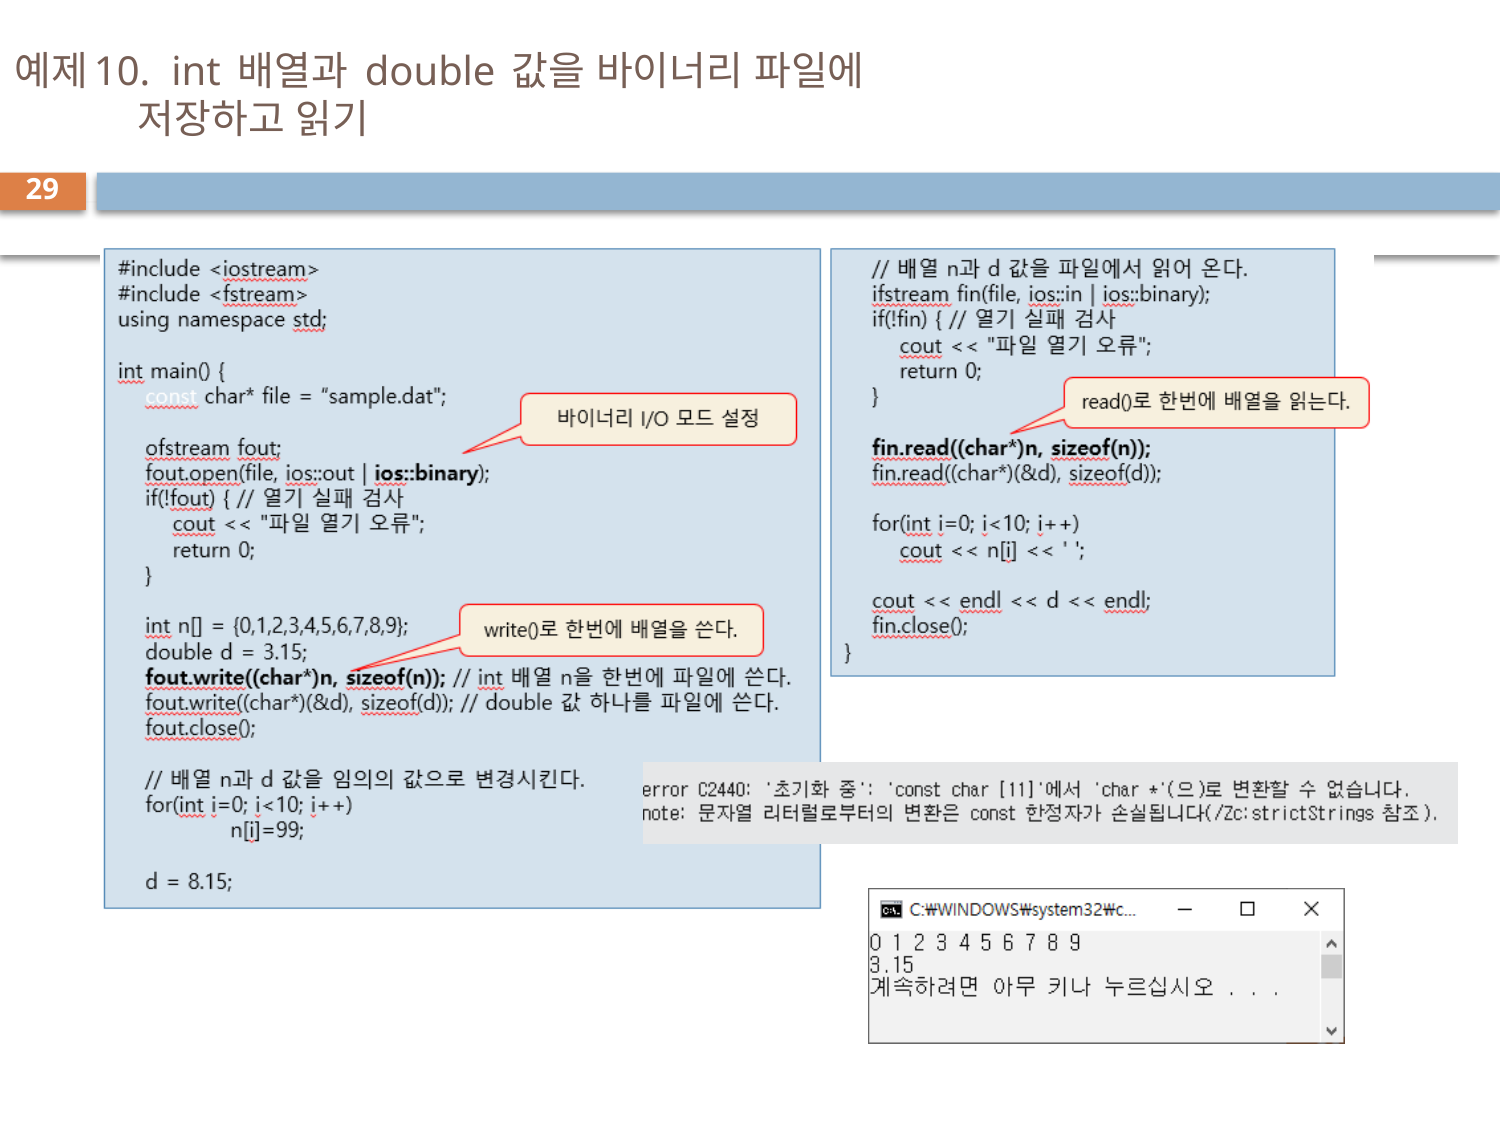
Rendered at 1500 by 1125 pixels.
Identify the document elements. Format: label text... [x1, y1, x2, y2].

title 예제10. int 배열과 double 값을 바이너리 파일에 저장하고 읽기 [0, 37, 1438, 149]
slide_number 29 [0, 170, 87, 211]
picture [99, 243, 1459, 1044]
